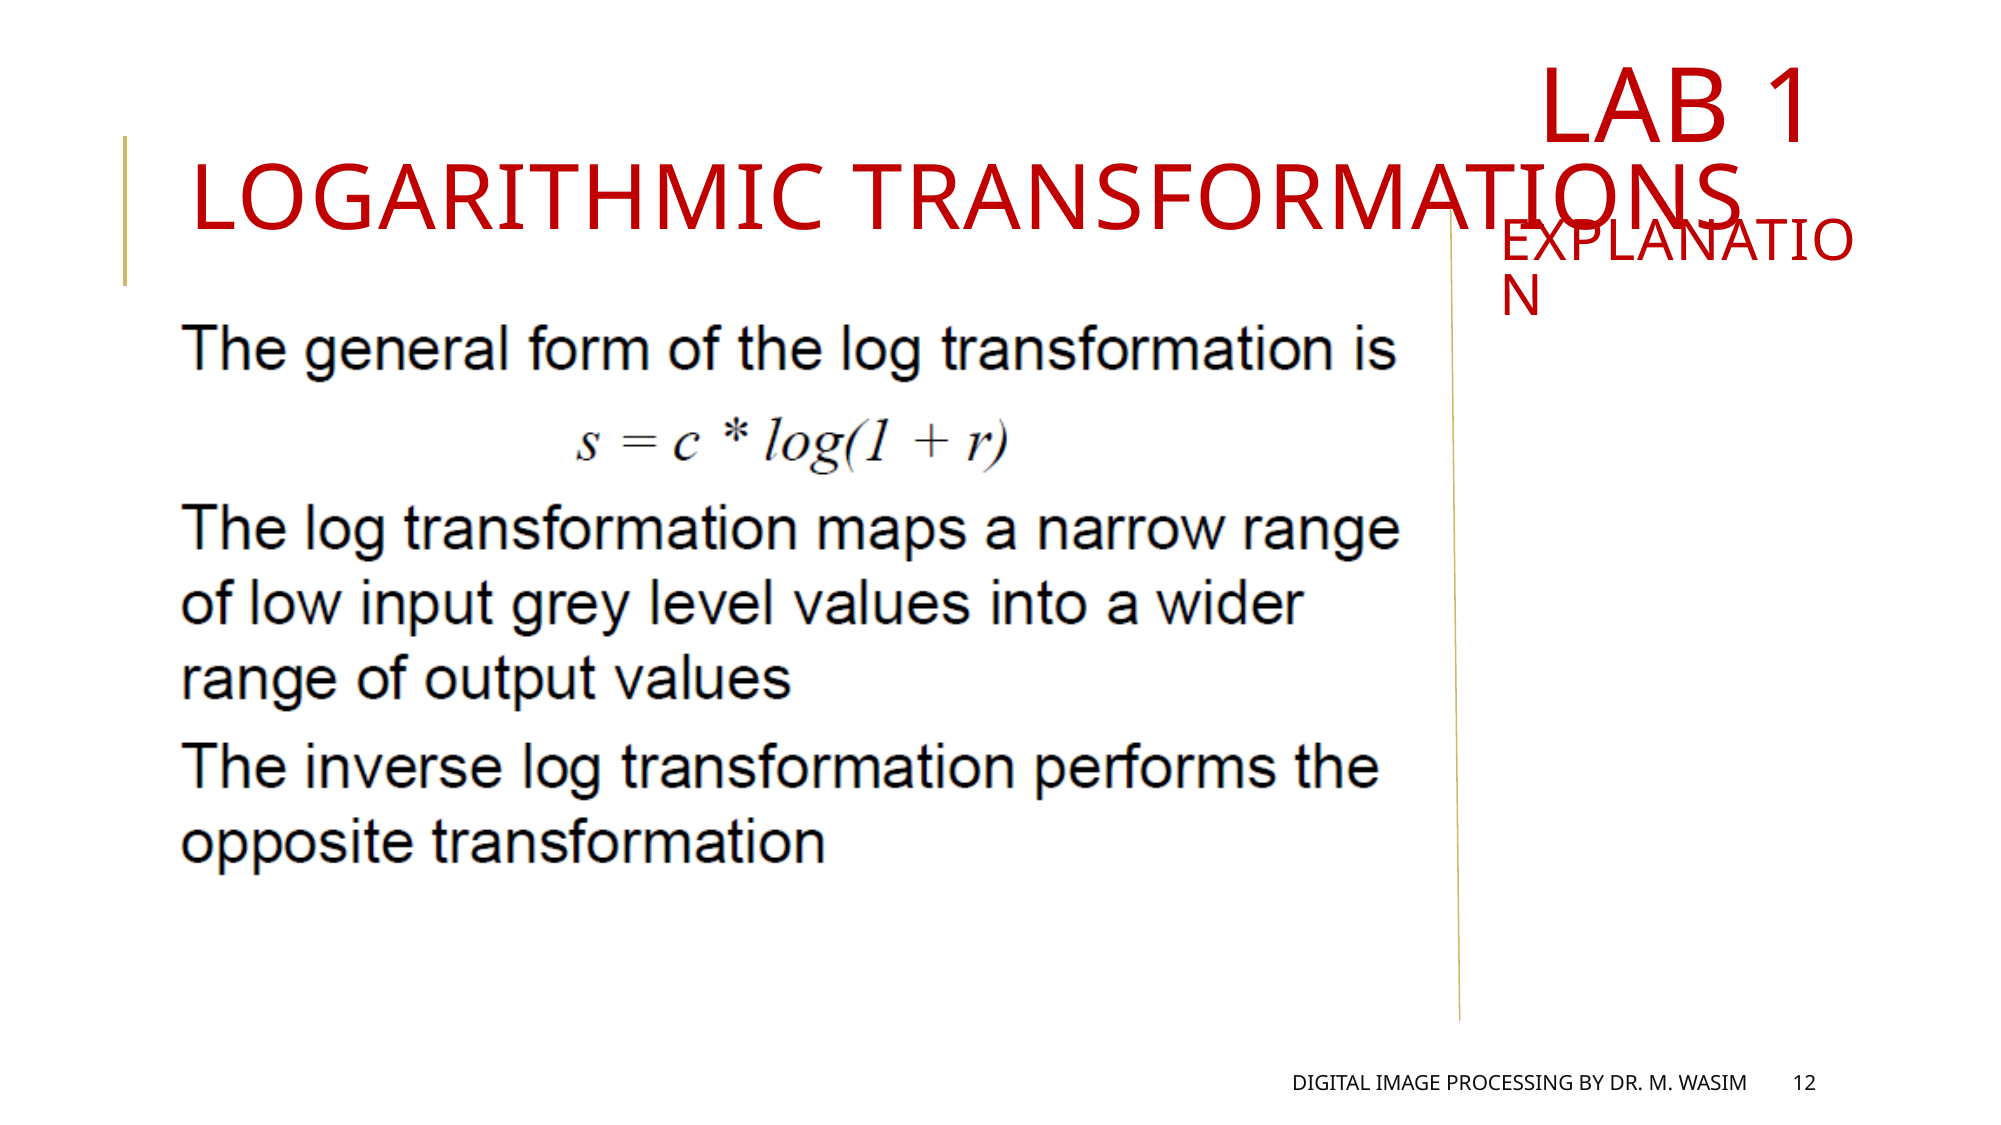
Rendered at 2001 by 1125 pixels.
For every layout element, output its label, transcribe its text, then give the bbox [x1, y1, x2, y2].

slide_number 12 [1777, 1061, 1938, 1107]
picture [158, 311, 1428, 905]
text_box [1450, 49, 1888, 1022]
text_box Logarithmic transformations [174, 141, 1443, 267]
footer DIGITAL IMAGE PROCESSING by DR. M. Wasim [794, 1061, 1763, 1107]
